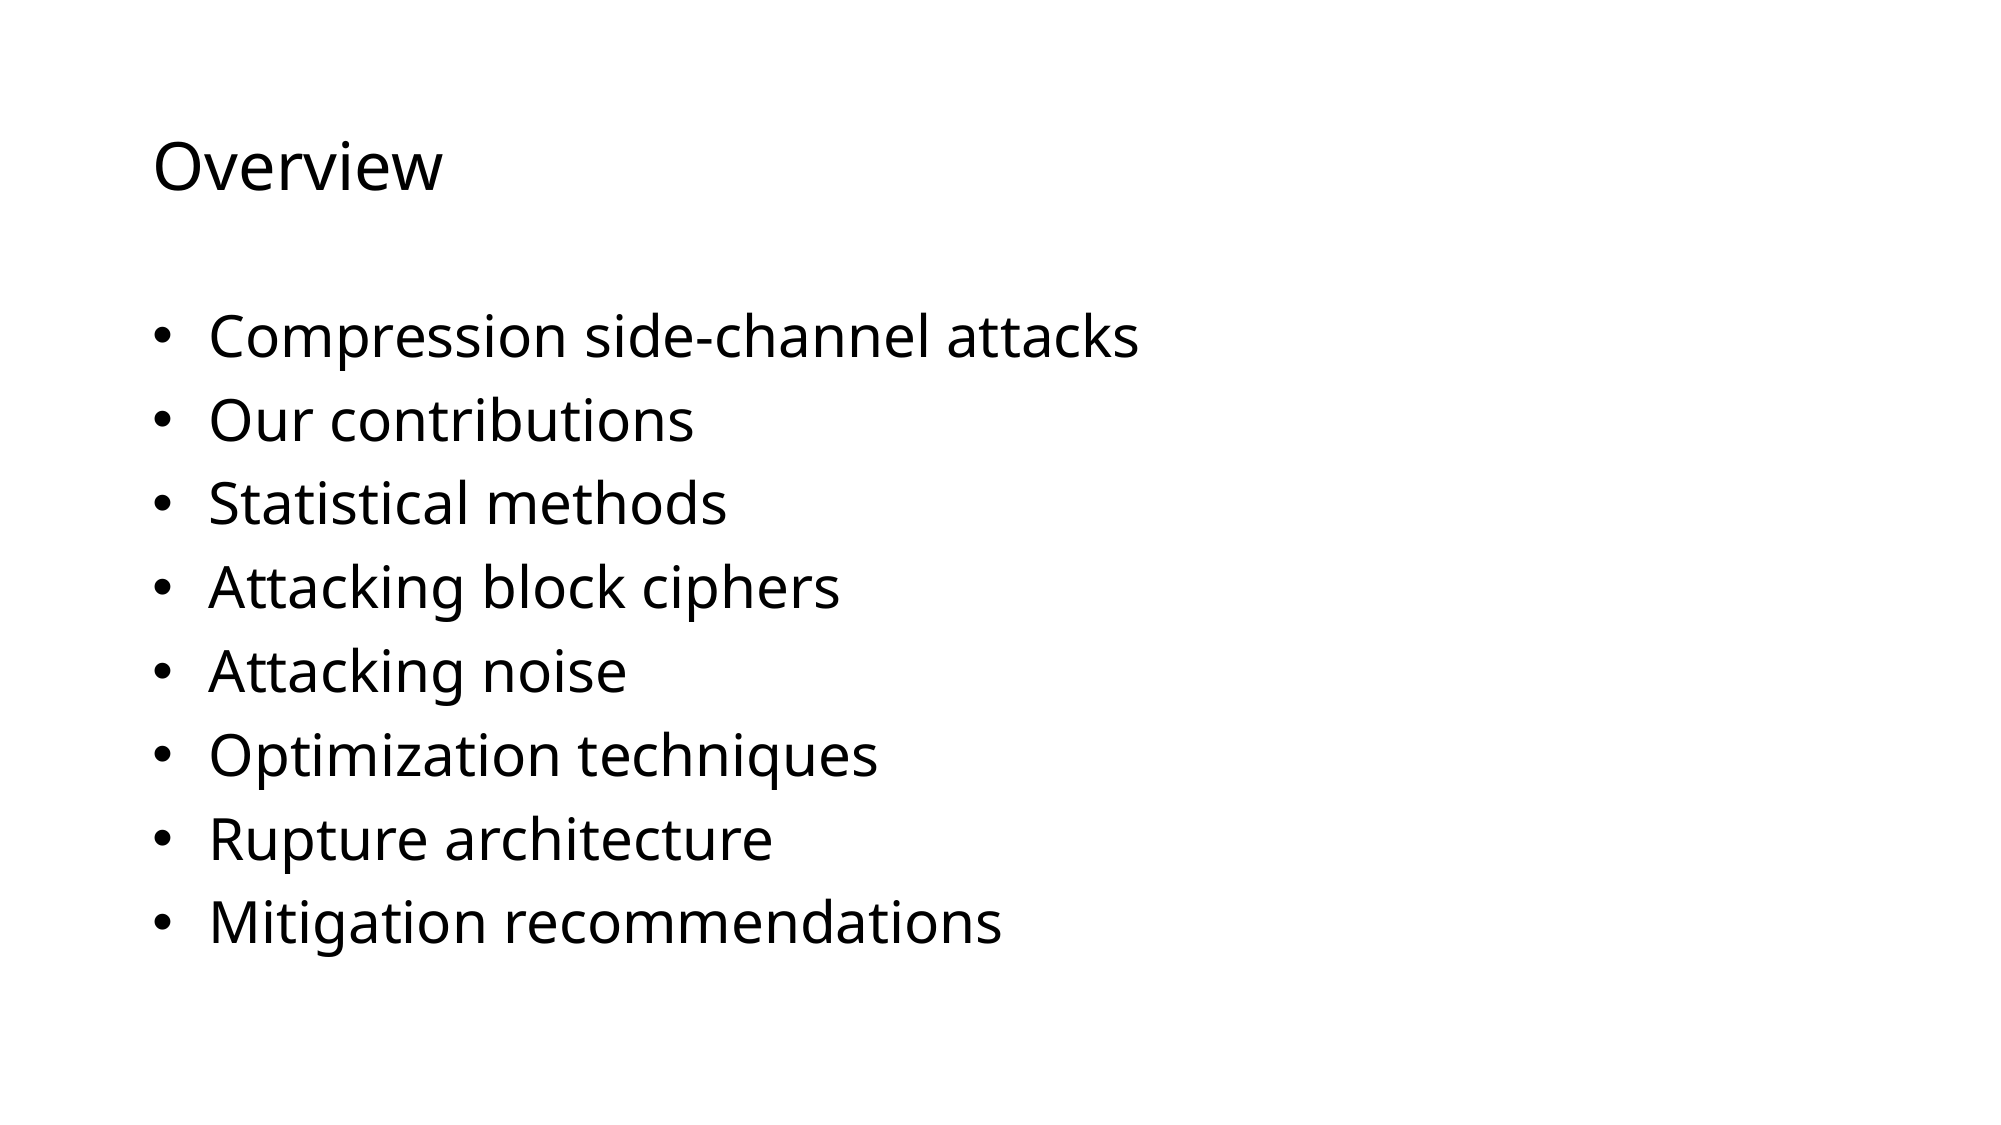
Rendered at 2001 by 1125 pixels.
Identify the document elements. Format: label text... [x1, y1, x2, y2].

title Overview [137, 59, 1863, 278]
list Compression side-channel attacks Our contributions Statistical methods Attacking block ciphers Attacking noise Optimization techniques Rupture architecture Mitigation recommendations [137, 299, 1863, 1014]
